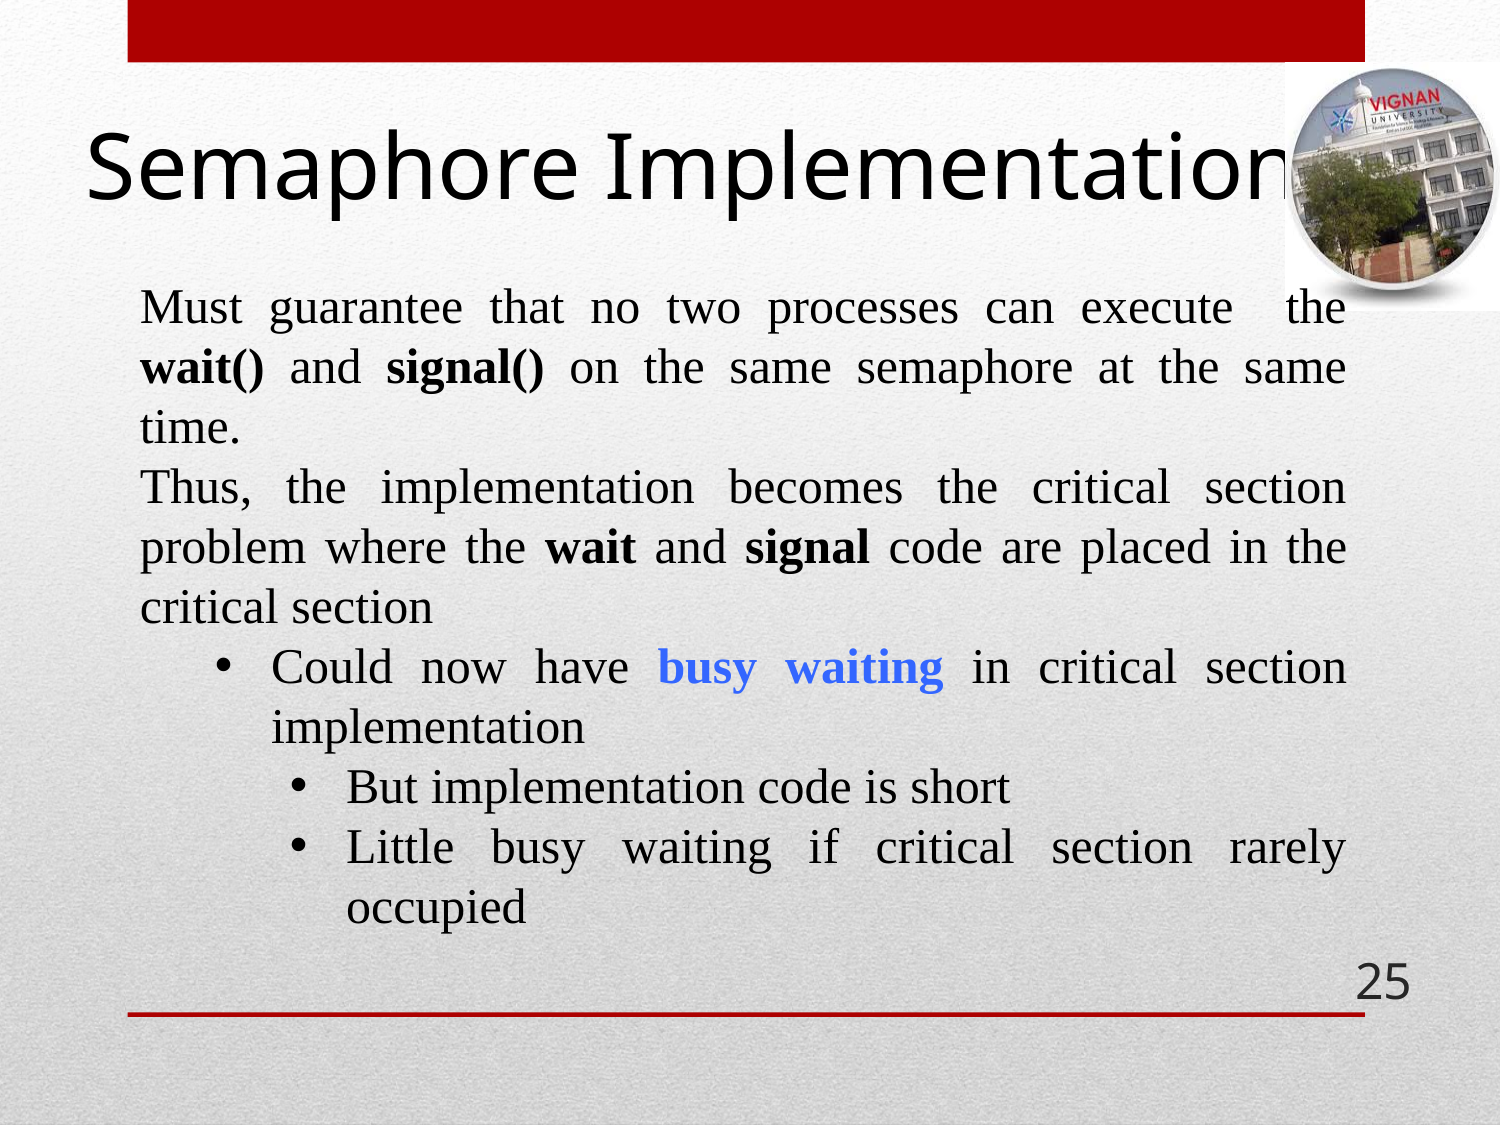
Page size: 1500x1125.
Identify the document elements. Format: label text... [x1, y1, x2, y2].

text_box Must guarantee that no two processes can execute the wait() and signal() on the same semaphore at the same time. Thus, the implementation becomes the critical section problem where the wait and signal code are placed in the critical section Could now have busy waiting in critical section implementation But implementation code is short Little busy waiting if critical section rarely occupied [125, 266, 1363, 942]
slide_number 25 [1333, 940, 1434, 1027]
title Semaphore Implementation [50, 87, 1279, 225]
picture [1284, 61, 1500, 312]
